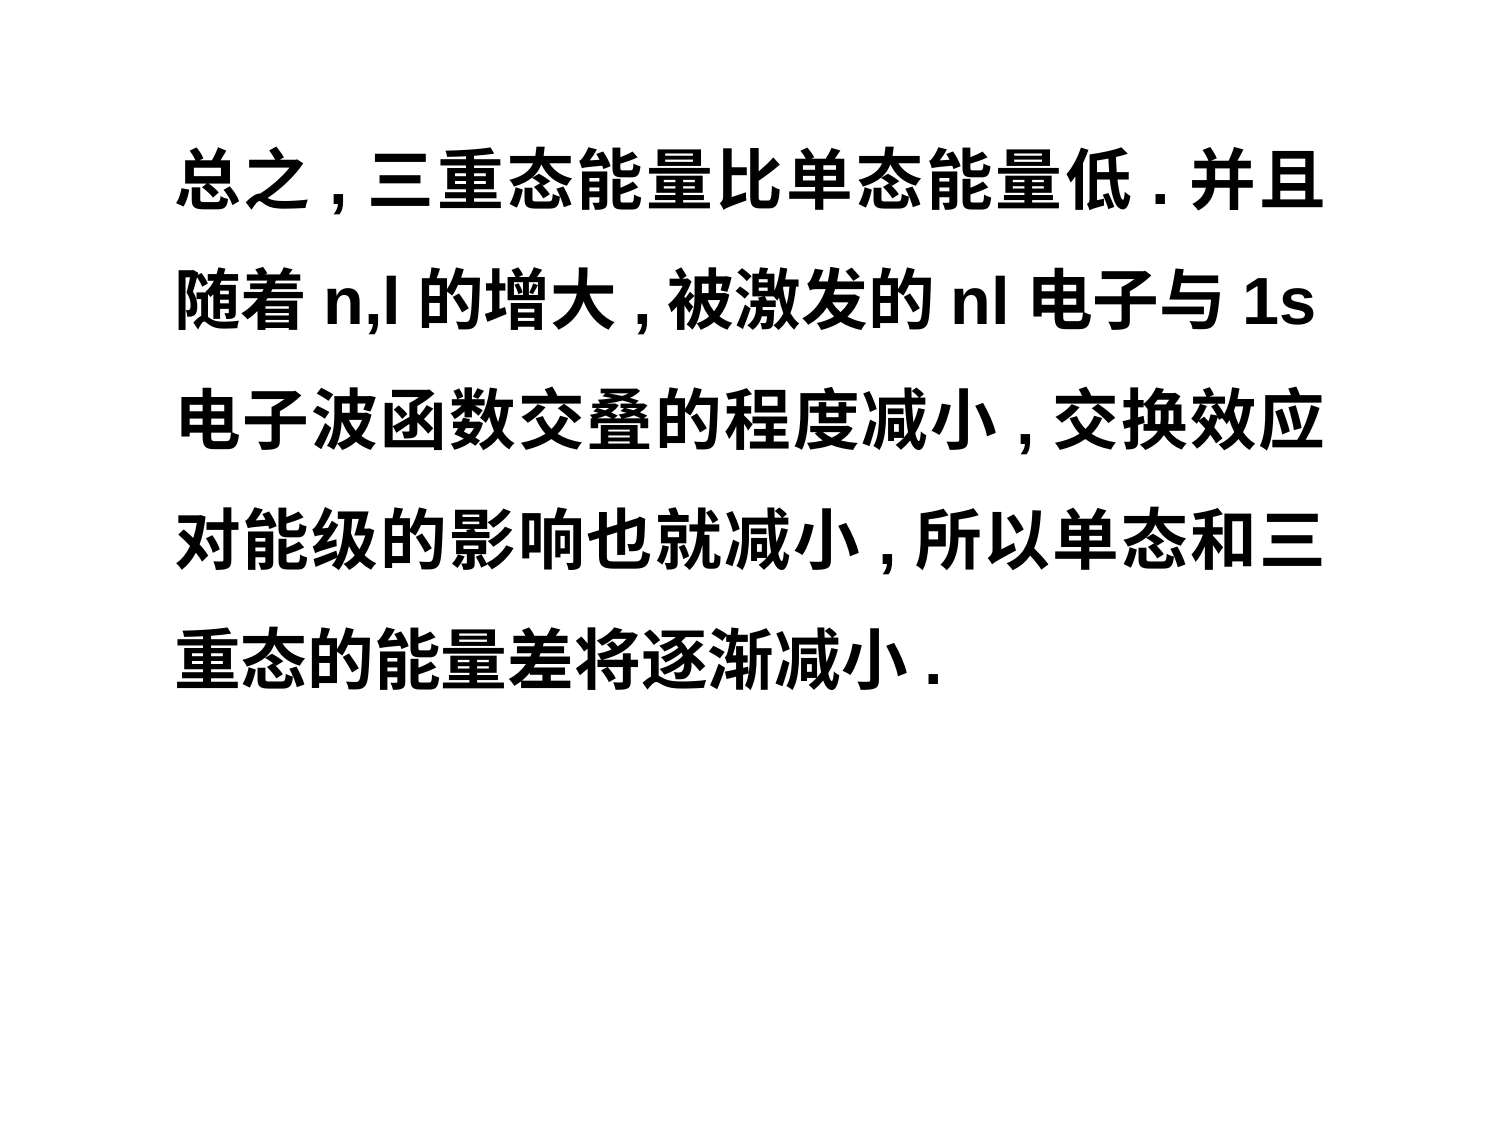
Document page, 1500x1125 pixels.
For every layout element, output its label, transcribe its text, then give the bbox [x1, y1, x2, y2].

text_box 总之,三重态能量比单态能量低.并且随着n,l的增大,被激发的nl电子与1s电子波函数交叠的程度减小,交换效应对能级的影响也就减小,所以单态和三重态的能量差将逐渐减小. [159, 90, 1341, 705]
